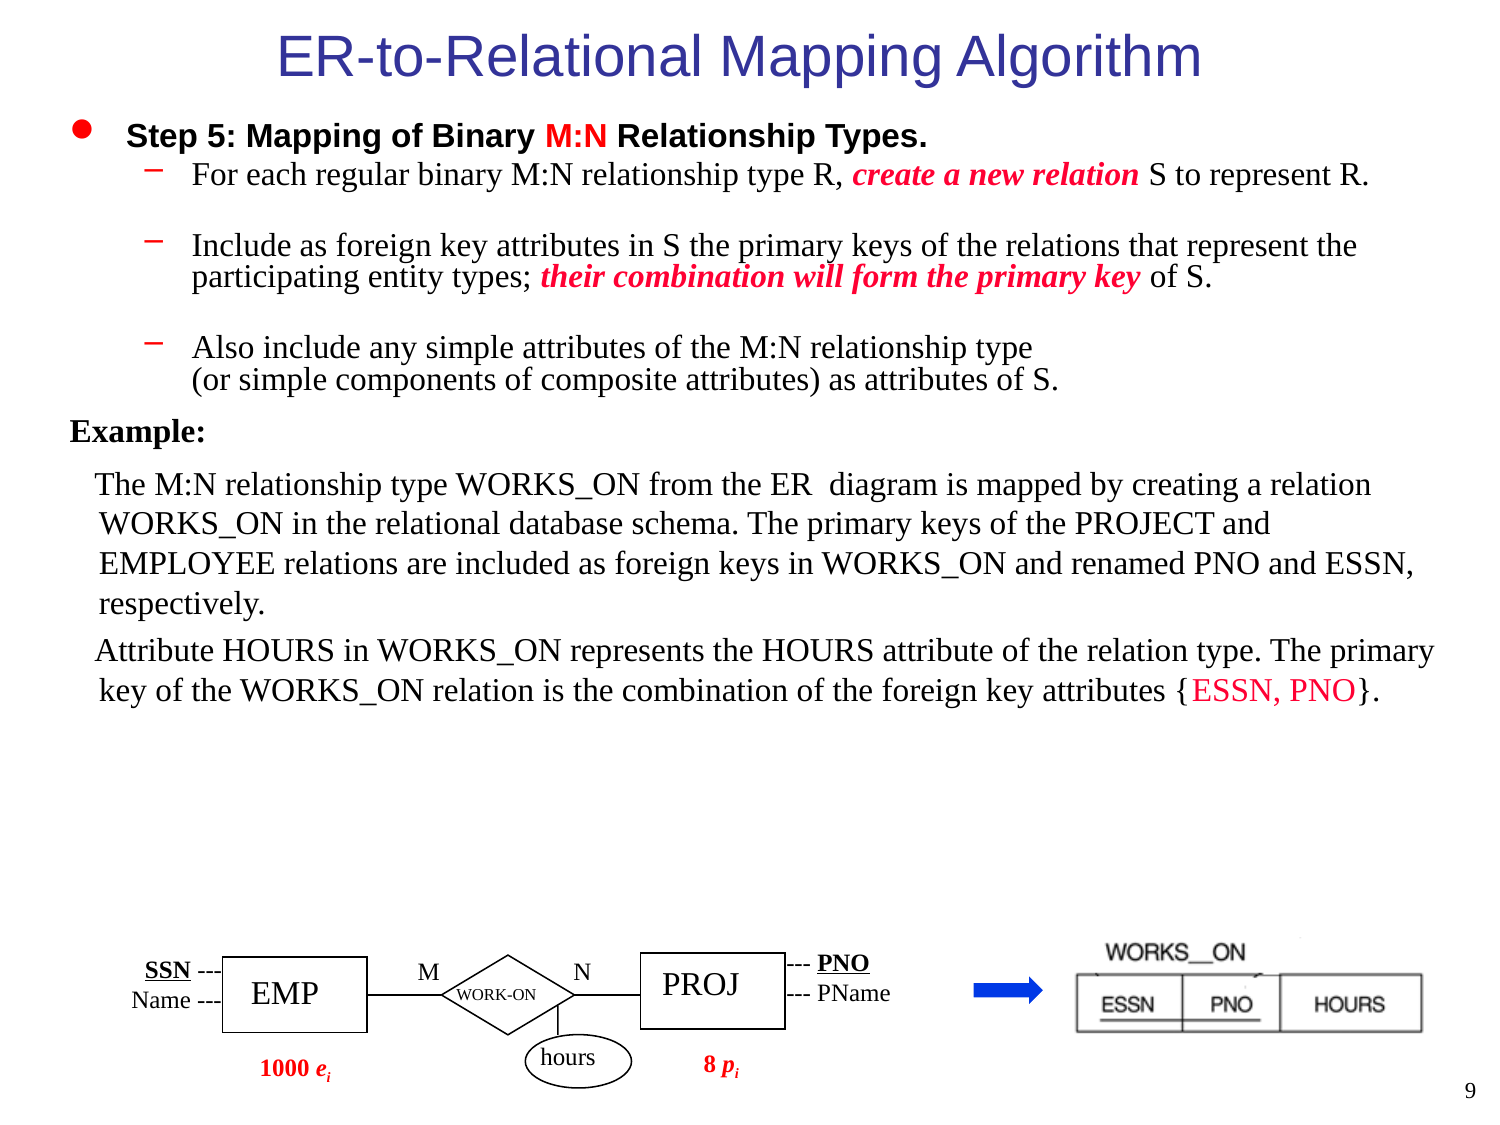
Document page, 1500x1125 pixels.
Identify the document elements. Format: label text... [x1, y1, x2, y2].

slide_number 9 [1178, 1056, 1492, 1122]
text_box [972, 974, 1045, 1007]
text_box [84, 938, 957, 1089]
picture [1072, 937, 1427, 1038]
title ER-to-Relational Mapping Algorithm [92, 3, 1388, 102]
list Step 5: Mapping of Binary M:N Relationship Types. For each regular binary M:N relationship type R, create a new relation S to represent R. Include as foreign key attributes in S the primary keys of the relations that represent the participating entity types; their combination will form the primary key of S. Also include any simple attributes of the M:N relationship type (or simple components of composite attributes) as attributes of S. Example: The M:N relationship type WORKS_ON from the ER diagram is mapped by creating a relation WORKS_ON in the relational database schema. The primary keys of the PROJECT and EMPLOYEE relations are included as foreign keys in WORKS_ON and renamed PNO and ESSN, respectively. Attribute HOURS in WORKS_ON represents the HOURS attribute of the relation type. The primary key of the WORKS_ON relation is the combination of the foreign key attributes {ESSN, PNO}. [54, 114, 1463, 912]
